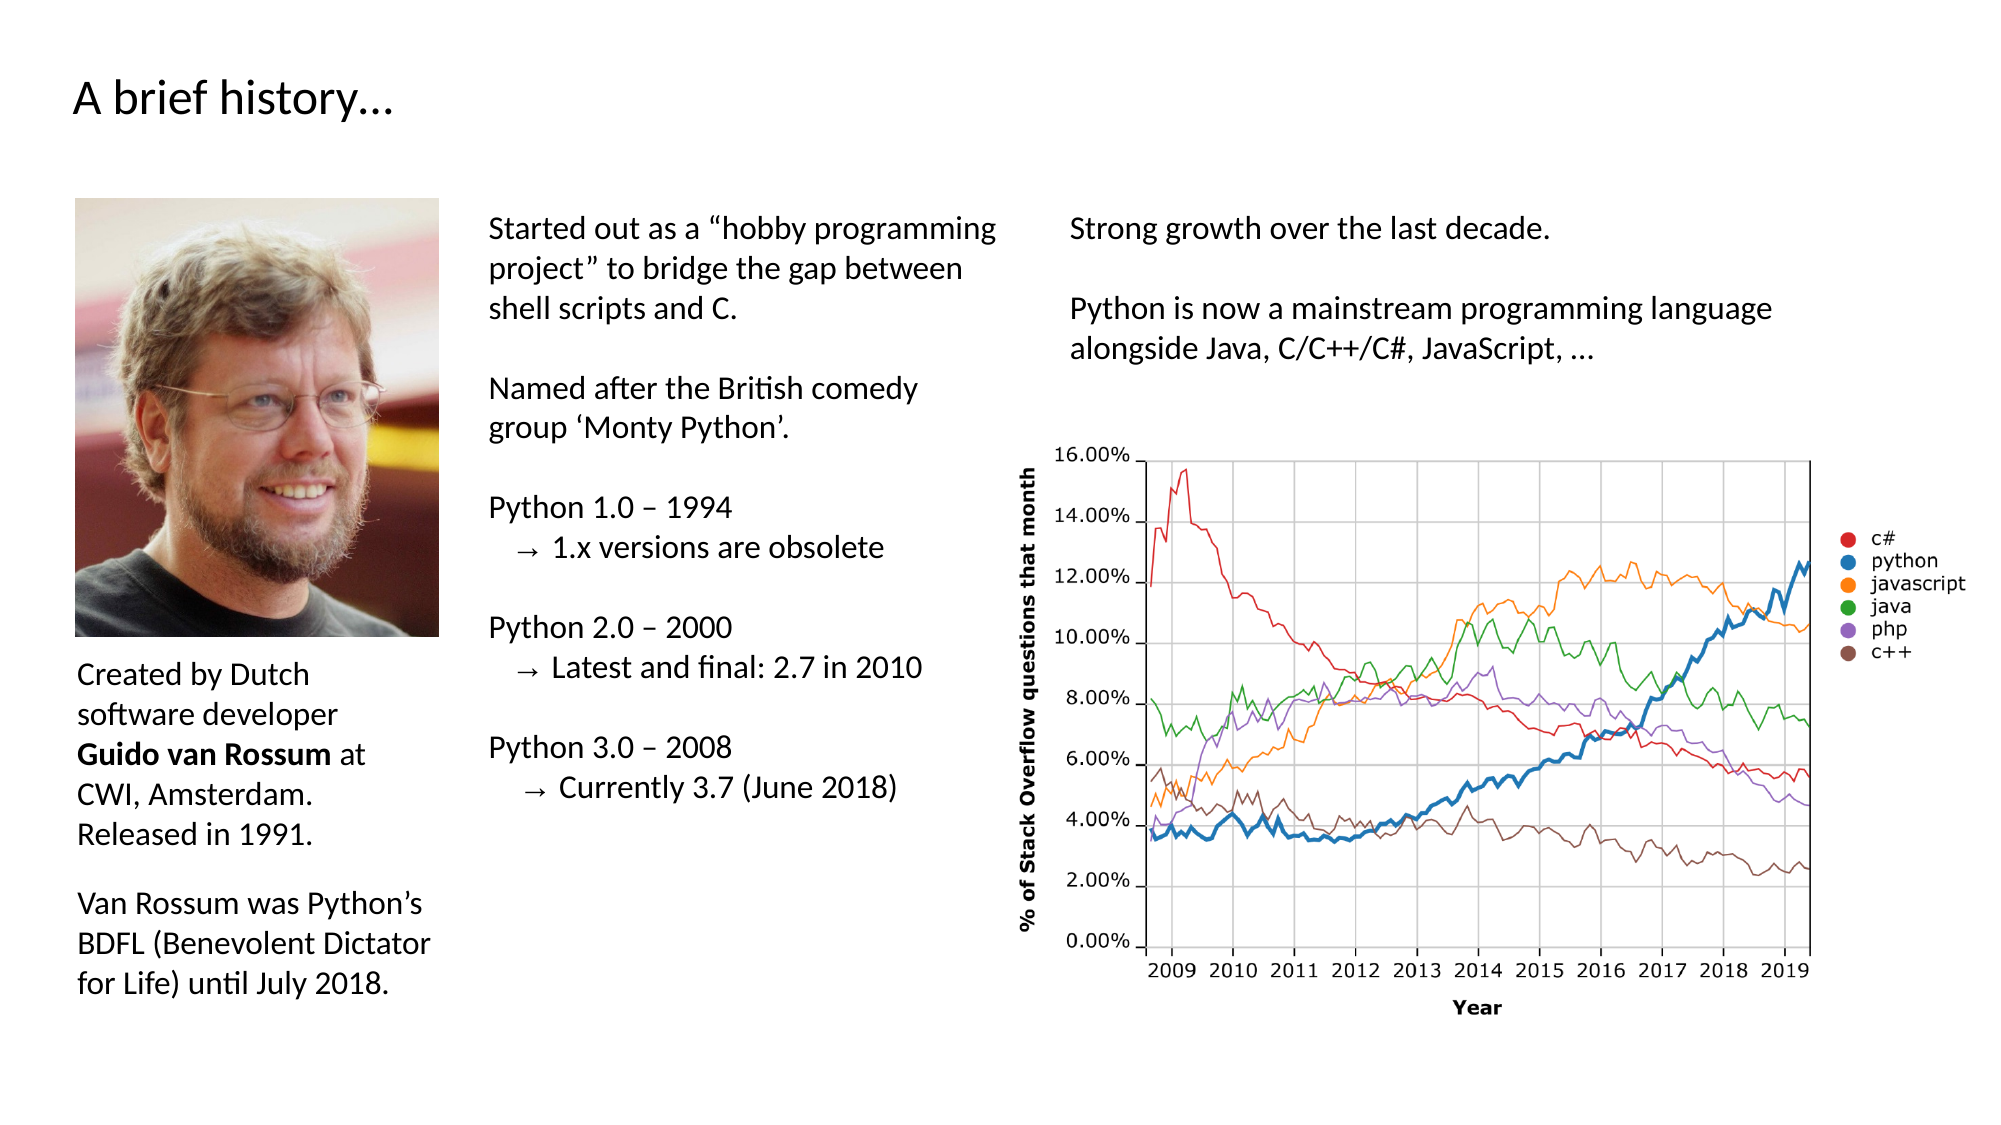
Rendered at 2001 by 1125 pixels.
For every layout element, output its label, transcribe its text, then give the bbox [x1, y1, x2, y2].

text_box Started out as a “hobby programming project” to bridge the gap between shell scripts and C. Named after the British comedy group ‘Monty Python’. Python 1.0 – 1994 → 1.x versions are obsolete Python 2.0 – 2000 → Latest and final: 2.7 in 2010 Python 3.0 – 2008 → Currently 3.7 (June 2018) [473, 198, 1015, 948]
picture [74, 198, 439, 637]
picture [1002, 438, 1976, 1032]
text_box Created by Dutch software developer Guido van Rossum at CWI, Amsterdam. Released in 1991. [62, 645, 439, 860]
text_box Van Rossum was Python’s BDFL (Benevolent Dictator for Life) until July 2018. [62, 873, 489, 1054]
text_box Strong growth over the last decade. Python is now a mainstream programming language alongside Java, C/C++/C#, JavaScript, … [1054, 198, 1890, 374]
text_box A brief history… [57, 56, 848, 132]
